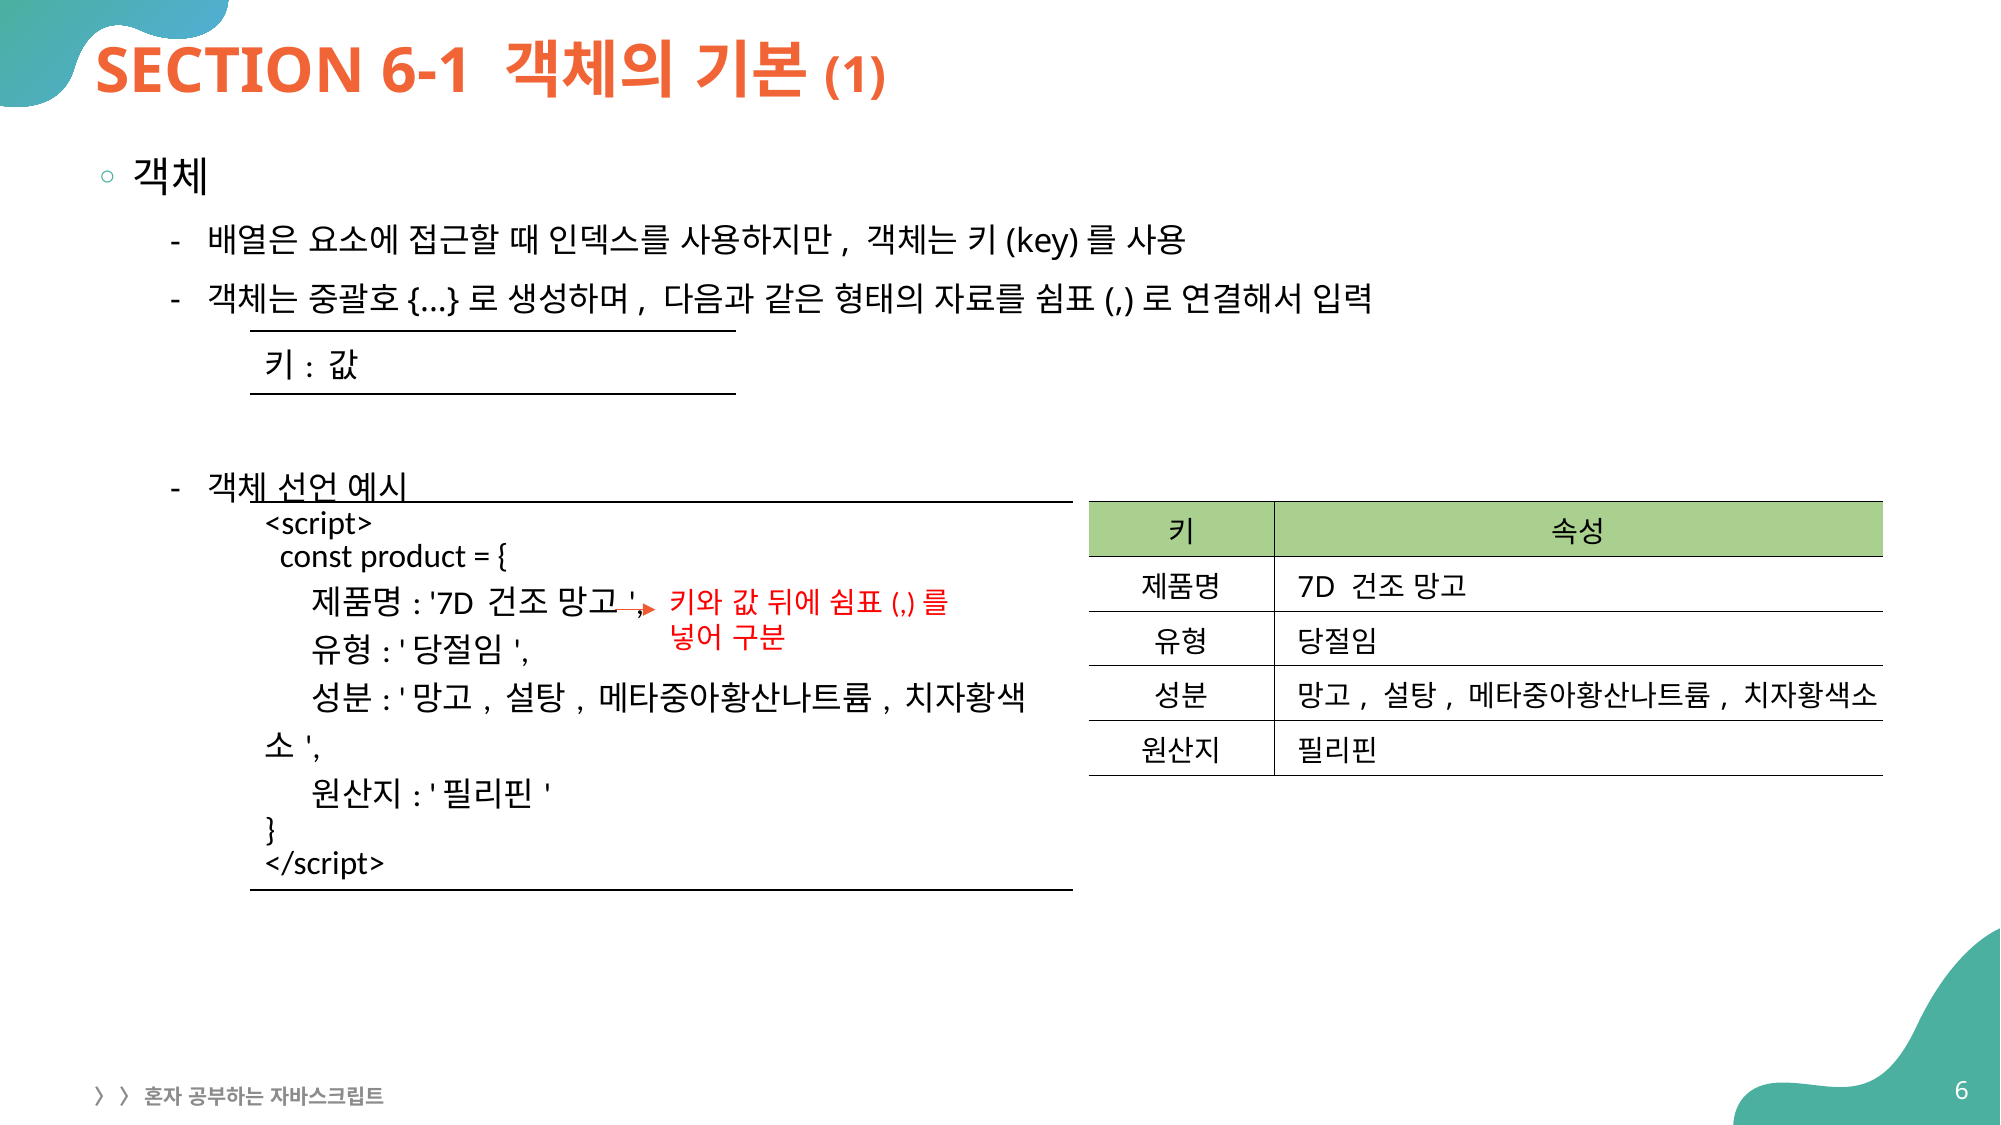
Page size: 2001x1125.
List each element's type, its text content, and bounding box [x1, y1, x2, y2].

table_cell 필리핀 [1275, 721, 1883, 775]
text_box 키와 값 뒤에 쉼표(,)를 넣어 구분 [655, 577, 1089, 662]
table_cell 망고, 설탕, 메타중아황산나트륨, 치자황색소 [1275, 666, 1883, 720]
table_cell 제품명 [1089, 557, 1274, 611]
table_header <script> const product = { 제품명: '7D 건조 망고', 유형: '당절임', 성분: '망고, 설탕, 메타중아황산나트륨, 치자황색소', 원산지: '필리핀' } </script> [250, 503, 1073, 889]
title SECTION 6-1 객체의 기본(1) [79, 17, 1931, 128]
table_cell 7D 건조 망고 [1275, 557, 1883, 611]
table_cell 유형 [1089, 612, 1274, 665]
table_header 키 [1089, 502, 1274, 556]
table_cell 성분 [1089, 666, 1274, 720]
table_header 속성 [1275, 502, 1883, 556]
table_cell 당절임 [1275, 612, 1883, 665]
table_header 키: 값 [250, 332, 736, 393]
footer 〉 〉 혼자 공부하는 자바스크립트 [79, 1078, 755, 1114]
table_cell 원산지 [1089, 721, 1274, 775]
list 객체 배열은 요소에 접근할 때 인덱스를 사용하지만, 객체는 키(key)를 사용 객체는 중괄호{...}로 생성하며, 다음과 같은 형태의 자료를 쉼표(,)로 연결해서 입력 객체 선언 예시 [79, 133, 1931, 954]
slide_number 6 [1917, 1061, 1984, 1122]
